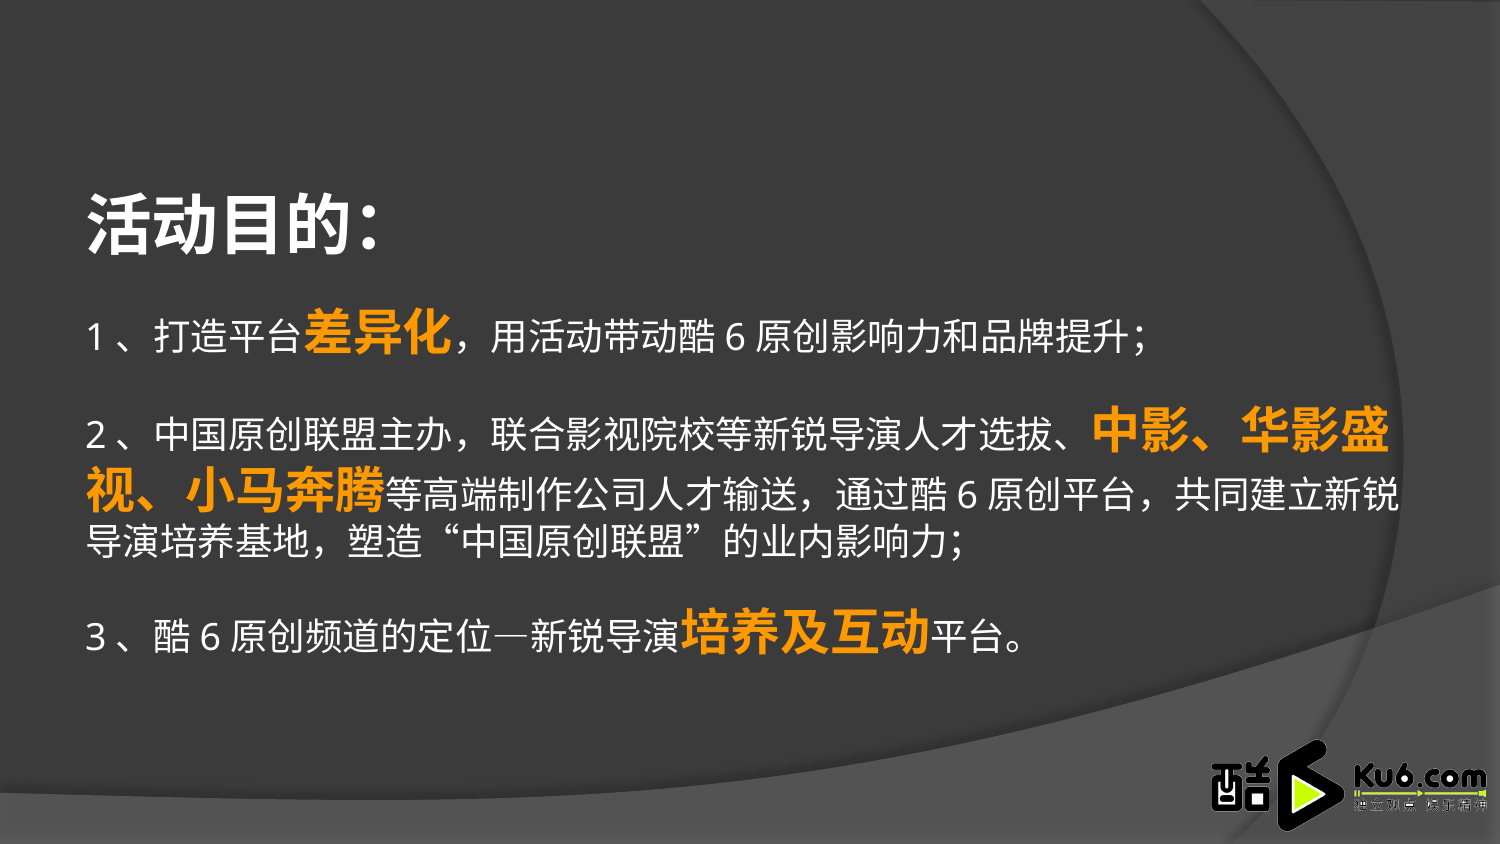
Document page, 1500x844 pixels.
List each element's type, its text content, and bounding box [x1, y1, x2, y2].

picture [1207, 738, 1489, 833]
text_box 活动目的： 1、打造平台差异化，用活动带动酷6原创影响力和品牌提升； 2、中国原创联盟主办，联合影视院校等新锐导演人才选拔、中影、华影盛视、小马奔腾等高端制作公司人才输送，通过酷6原创平台，共同建立新锐导演培养基地，塑造“中国原创联盟”的业内影响力； 3、酷6原创频道的定位—新锐导演培养及互动平台。 [70, 175, 1442, 668]
